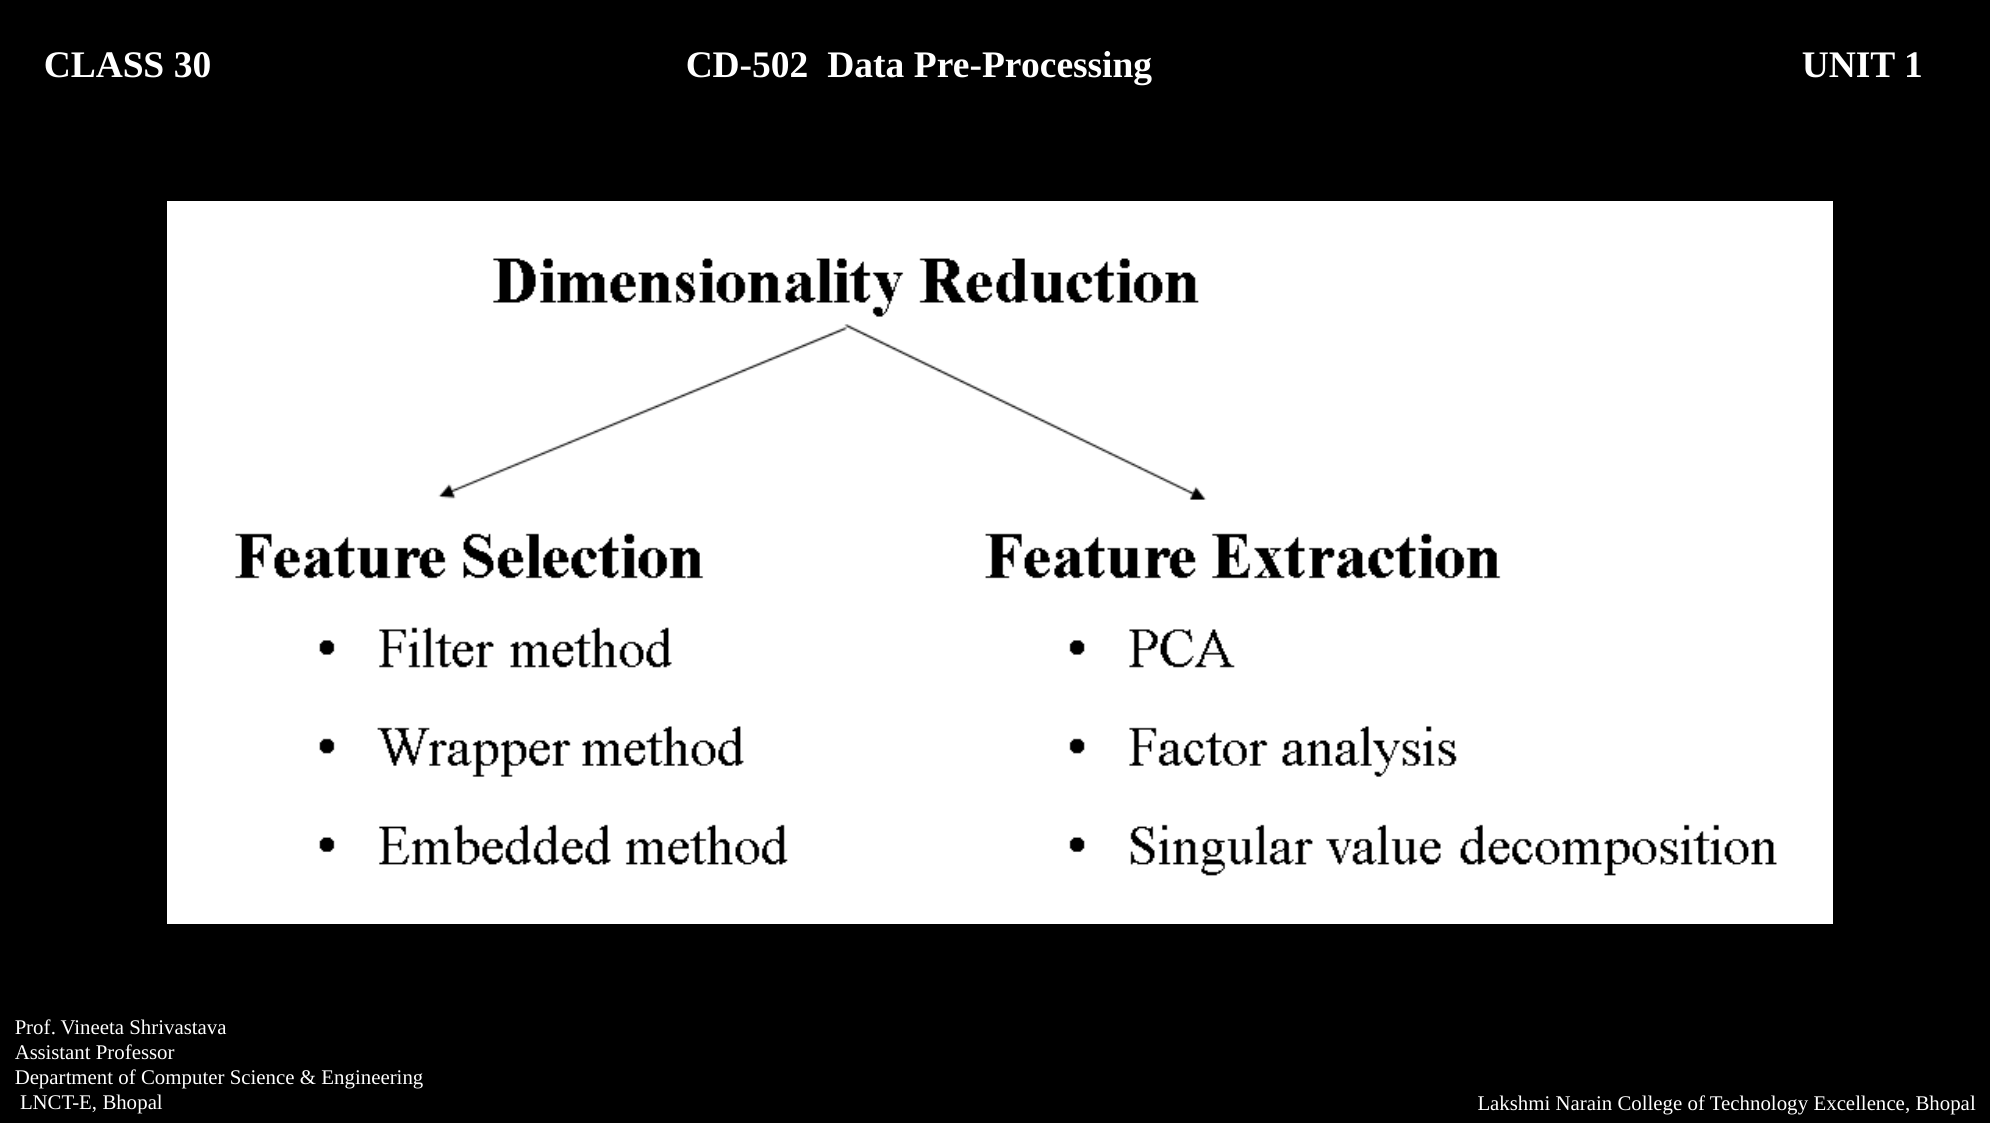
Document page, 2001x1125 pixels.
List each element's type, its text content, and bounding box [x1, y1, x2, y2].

text_box CLASS 30 CD-502 Data Pre-Processing UNIT 1 [29, 32, 1971, 93]
text_box Lakshmi Narain College of Technology Excellence, Bhopal [1462, 1082, 2000, 1122]
text_box Prof. Vineeta Shrivastava Assistant Professor Department of Computer Science & Engineering LNCT-E, Bhopal [0, 1006, 520, 1121]
picture [167, 201, 1833, 924]
text_box [0, 0, 1990, 1123]
